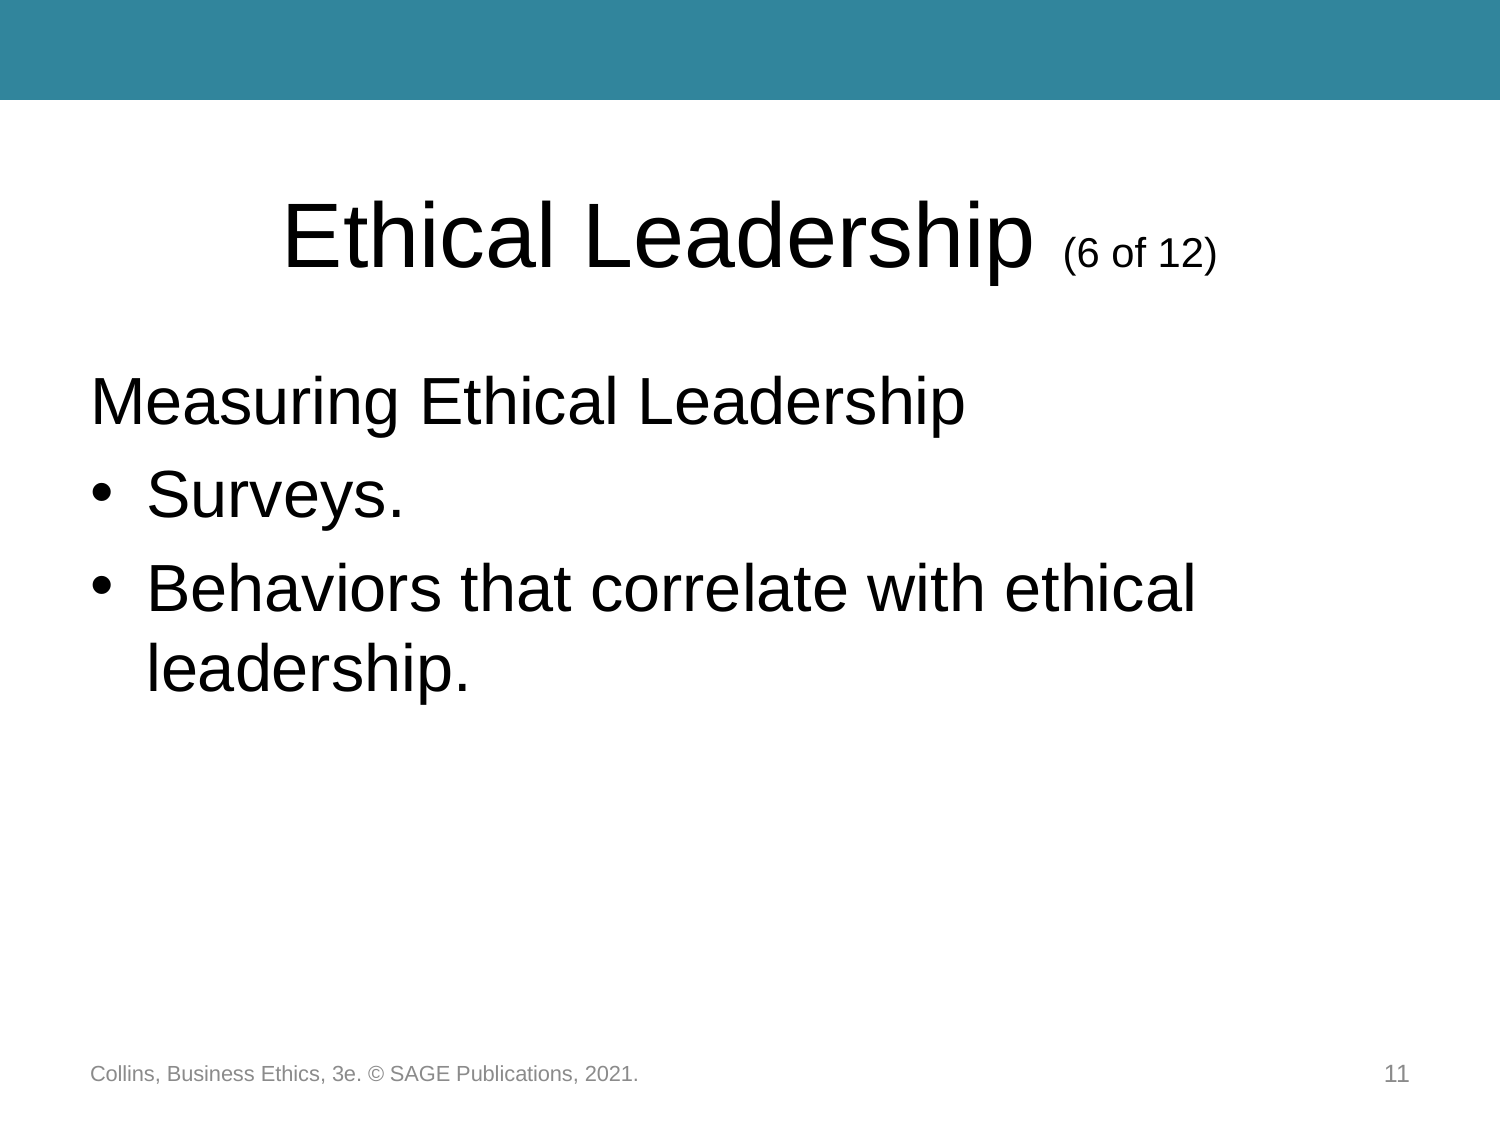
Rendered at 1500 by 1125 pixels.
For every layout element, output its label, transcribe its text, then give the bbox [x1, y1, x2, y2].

slide_number 11 [1350, 1042, 1425, 1103]
footer Collins, Business Ethics, 3e. © SAGE Publications, 2021. [75, 1042, 1313, 1103]
title Ethical Leadership (6 of 12) [75, 137, 1425, 325]
list Measuring Ethical Leadership Surveys. Behaviors that correlate with ethical leadership. [75, 350, 1425, 1005]
